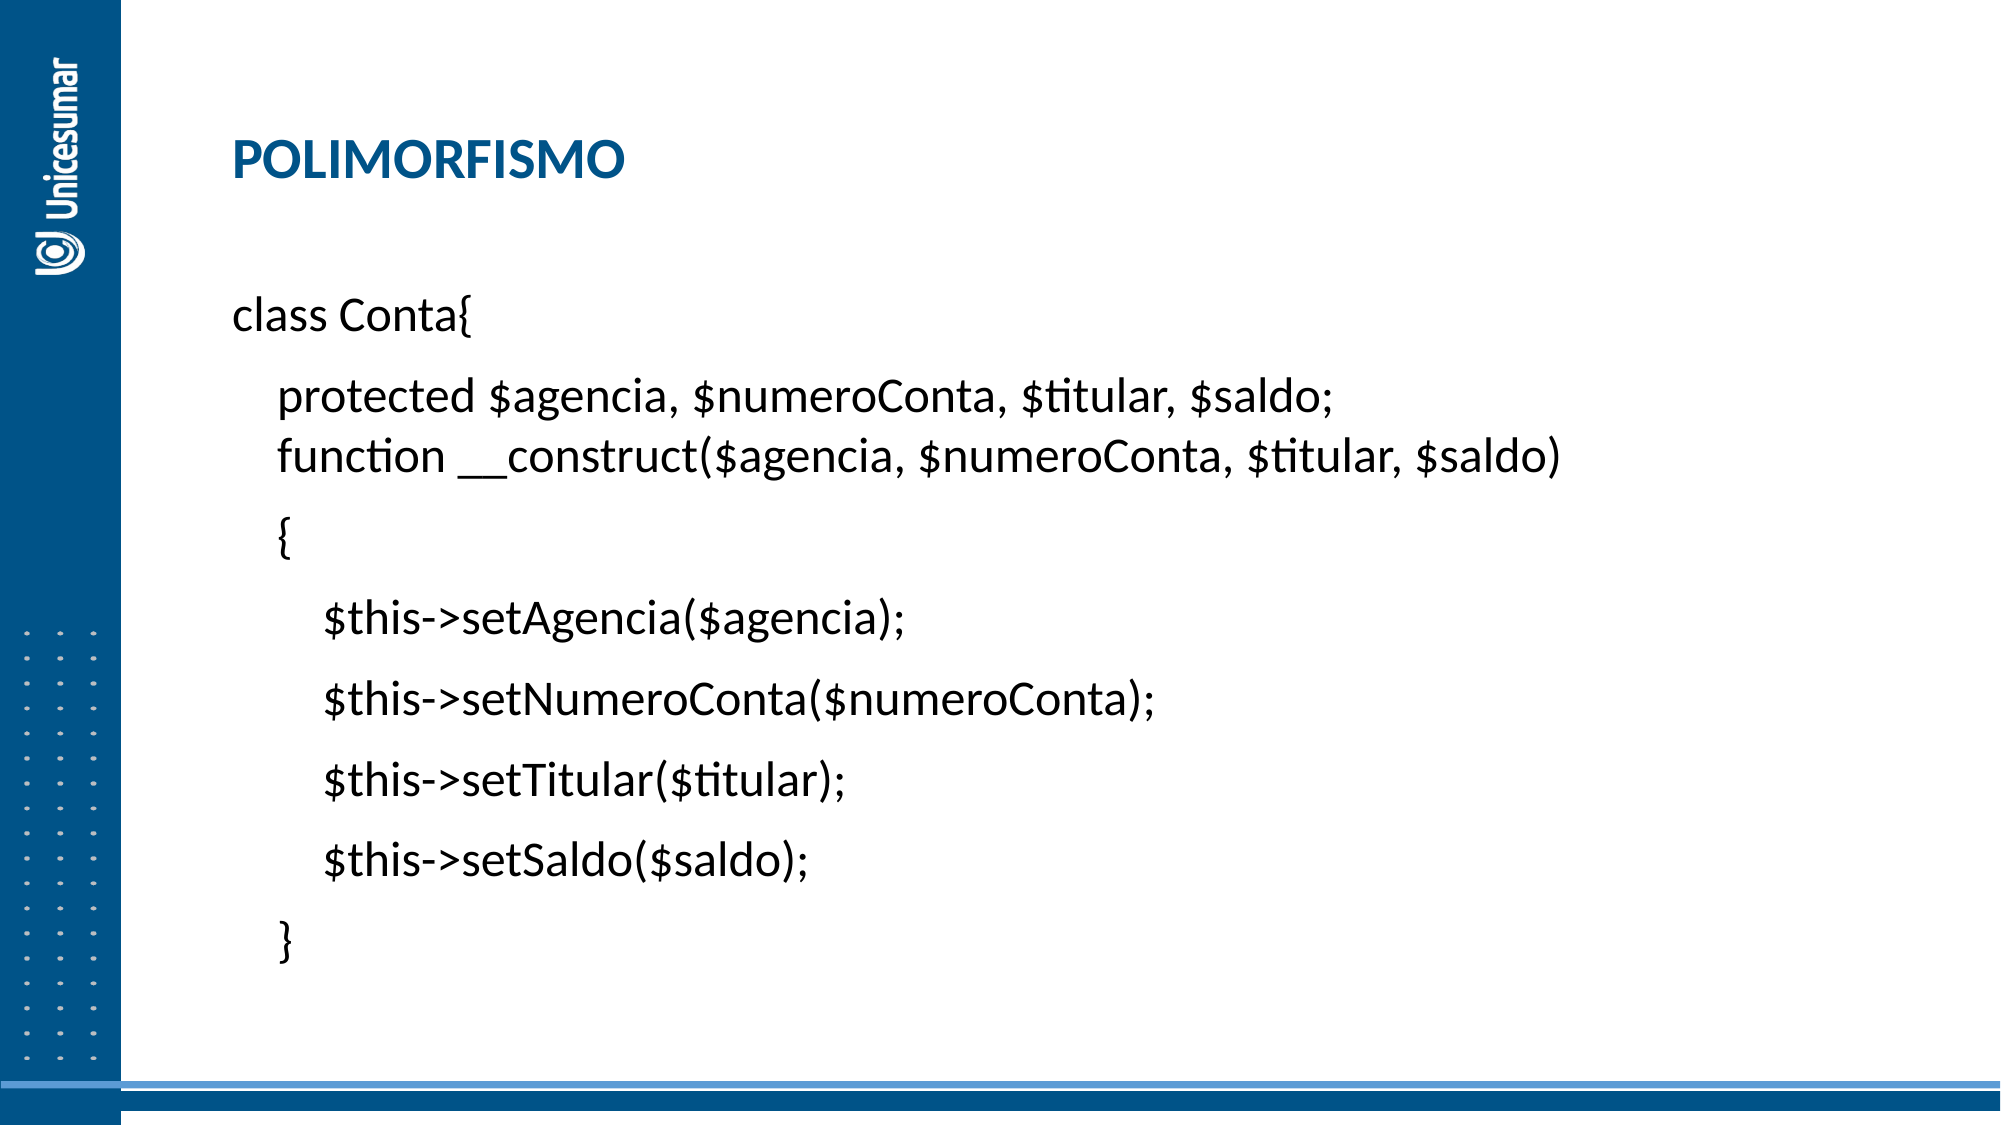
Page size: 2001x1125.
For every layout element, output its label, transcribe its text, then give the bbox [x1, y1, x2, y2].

list class Conta{ protected $agencia, $numeroConta, $titular, $saldo; function __construct($agencia, $numeroConta, $titular, $saldo) { $this->setAgencia($agencia); $this->setNumeroConta($numeroConta); $this->setTitular($titular); $this->setSaldo($saldo); } [217, 274, 1945, 969]
picture [36, 58, 85, 275]
picture [24, 631, 111, 1060]
list POLIMORFISMO [217, 81, 1945, 237]
